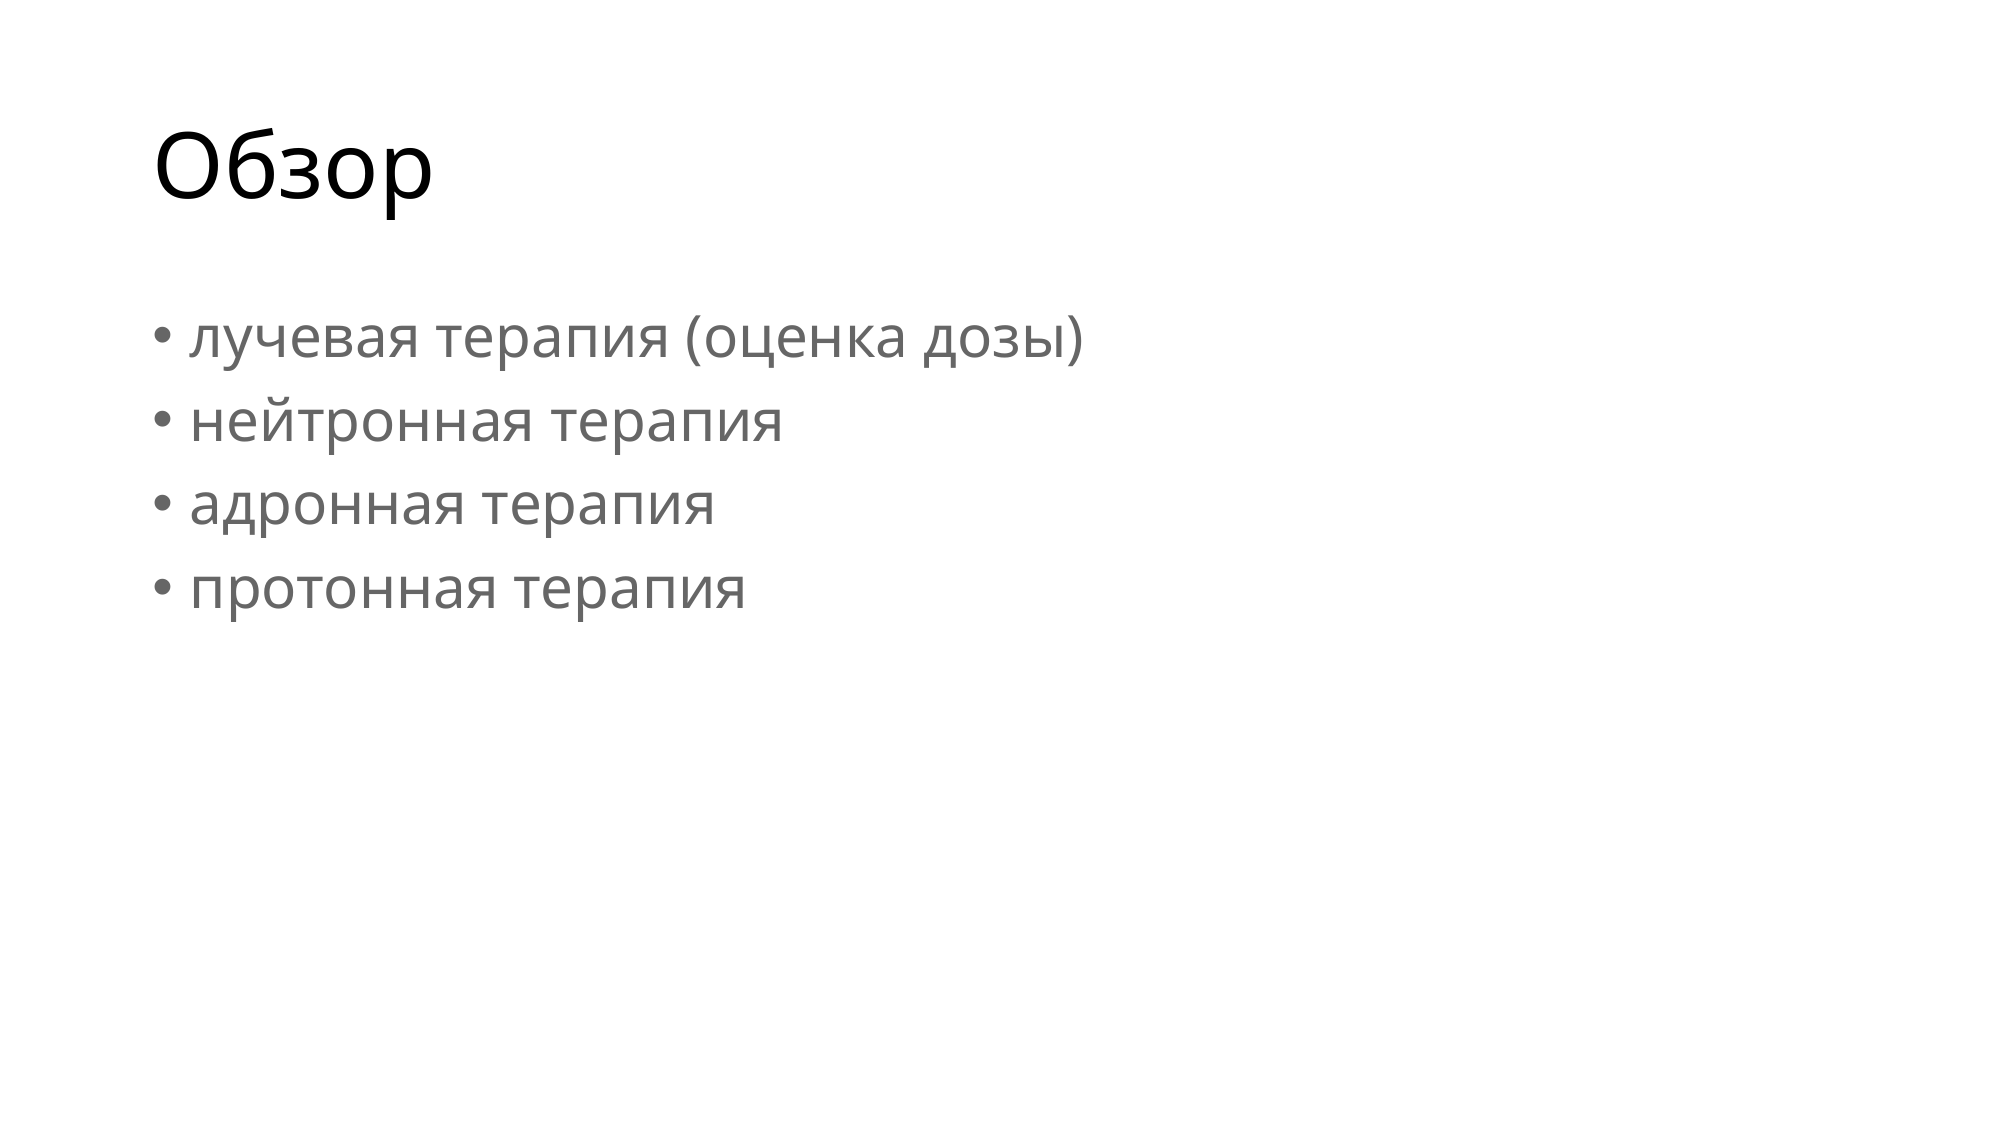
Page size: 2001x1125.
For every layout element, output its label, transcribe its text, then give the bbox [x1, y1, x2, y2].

title Обзор [137, 59, 1863, 278]
list лучевая терапия (оценка дозы) нейтронная терапия адронная терапия протонная терапия [137, 299, 1863, 1014]
